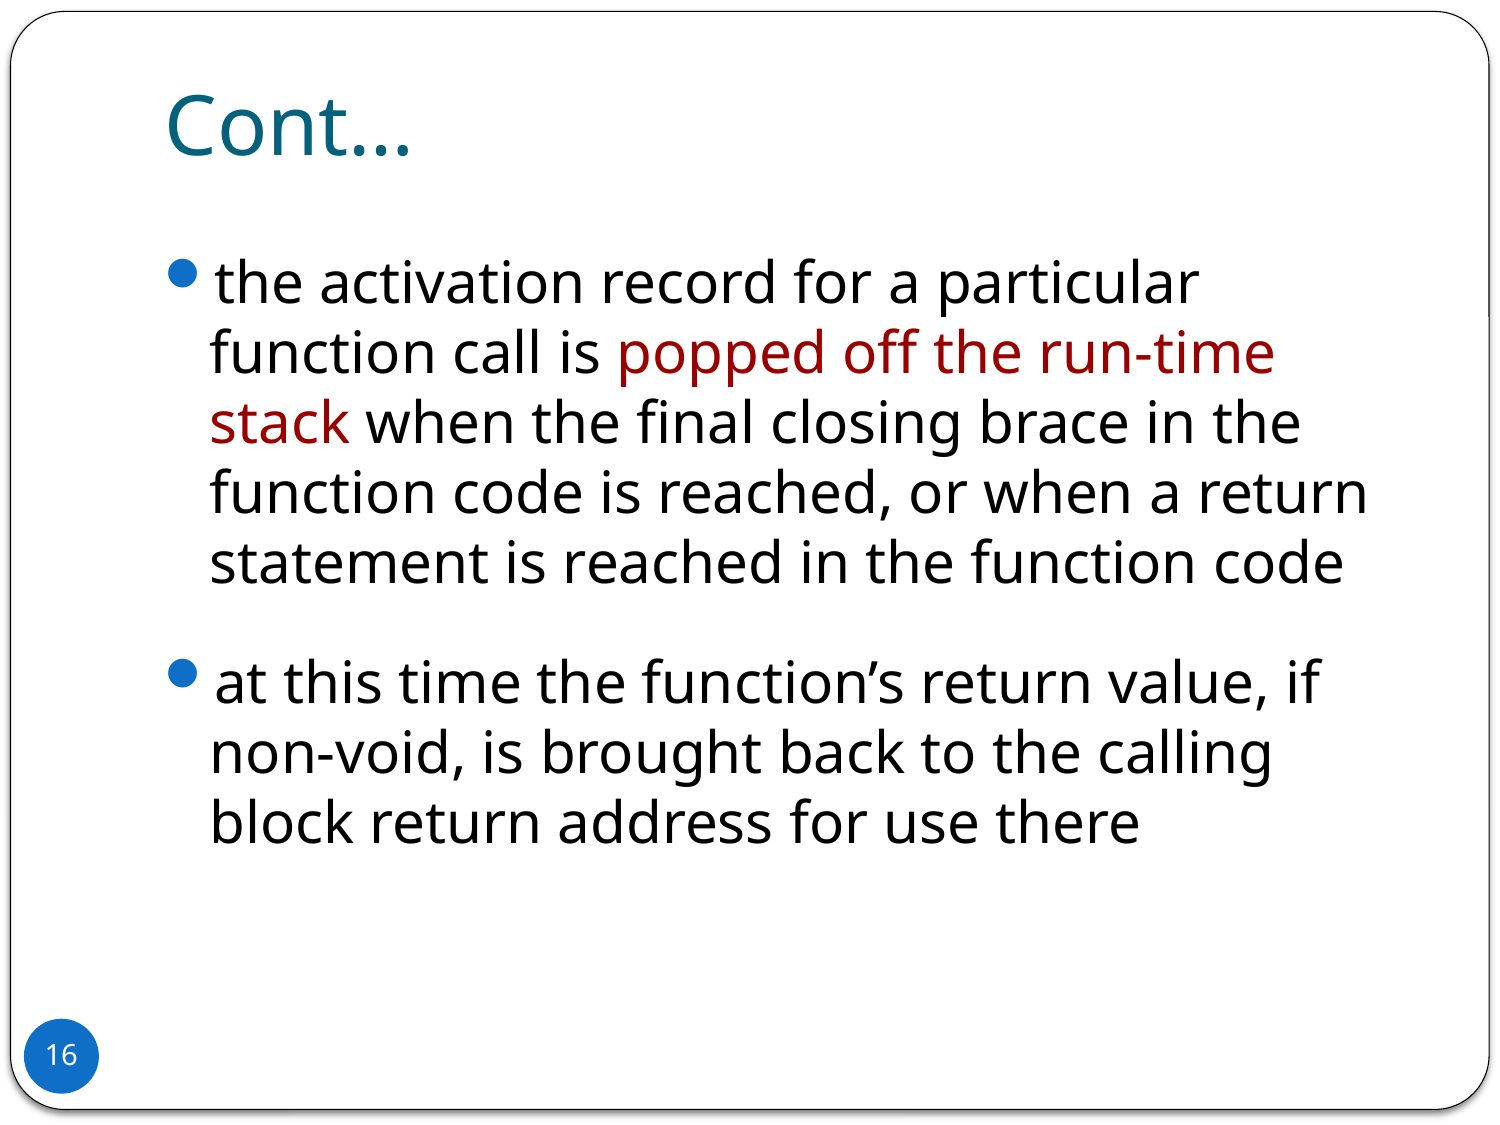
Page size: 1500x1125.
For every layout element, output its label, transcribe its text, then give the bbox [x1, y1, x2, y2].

slide_number 16 [23, 1018, 99, 1094]
title Cont… [150, 45, 1425, 188]
list the activation record for a particular function call is popped off the run-time stack when the final closing brace in the function code is reached, or when a return statement is reached in the function code at this time the function’s return value, if non-void, is brought back to the calling block return address for use there [150, 237, 1425, 988]
